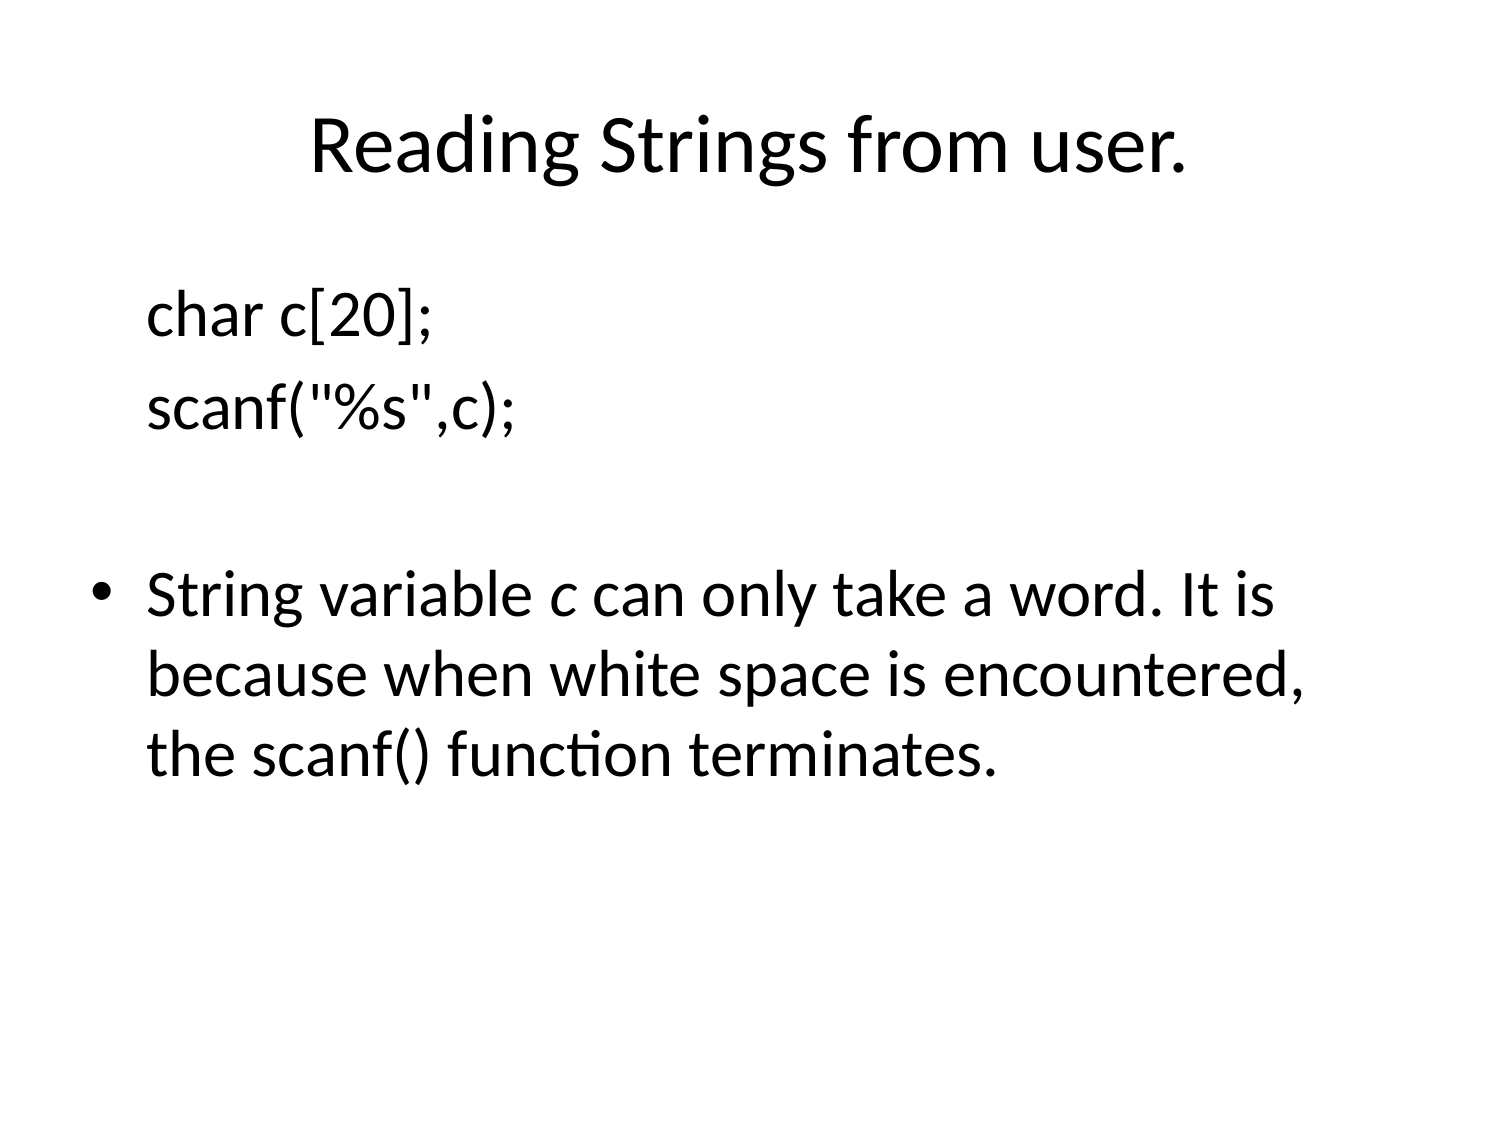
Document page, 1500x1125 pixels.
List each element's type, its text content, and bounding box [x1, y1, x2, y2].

title Reading Strings from user. [75, 45, 1425, 233]
list char c[20]; scanf("%s",c); String variable c can only take a word. It is because when white space is encountered, the scanf() function terminates. [75, 262, 1425, 1005]
